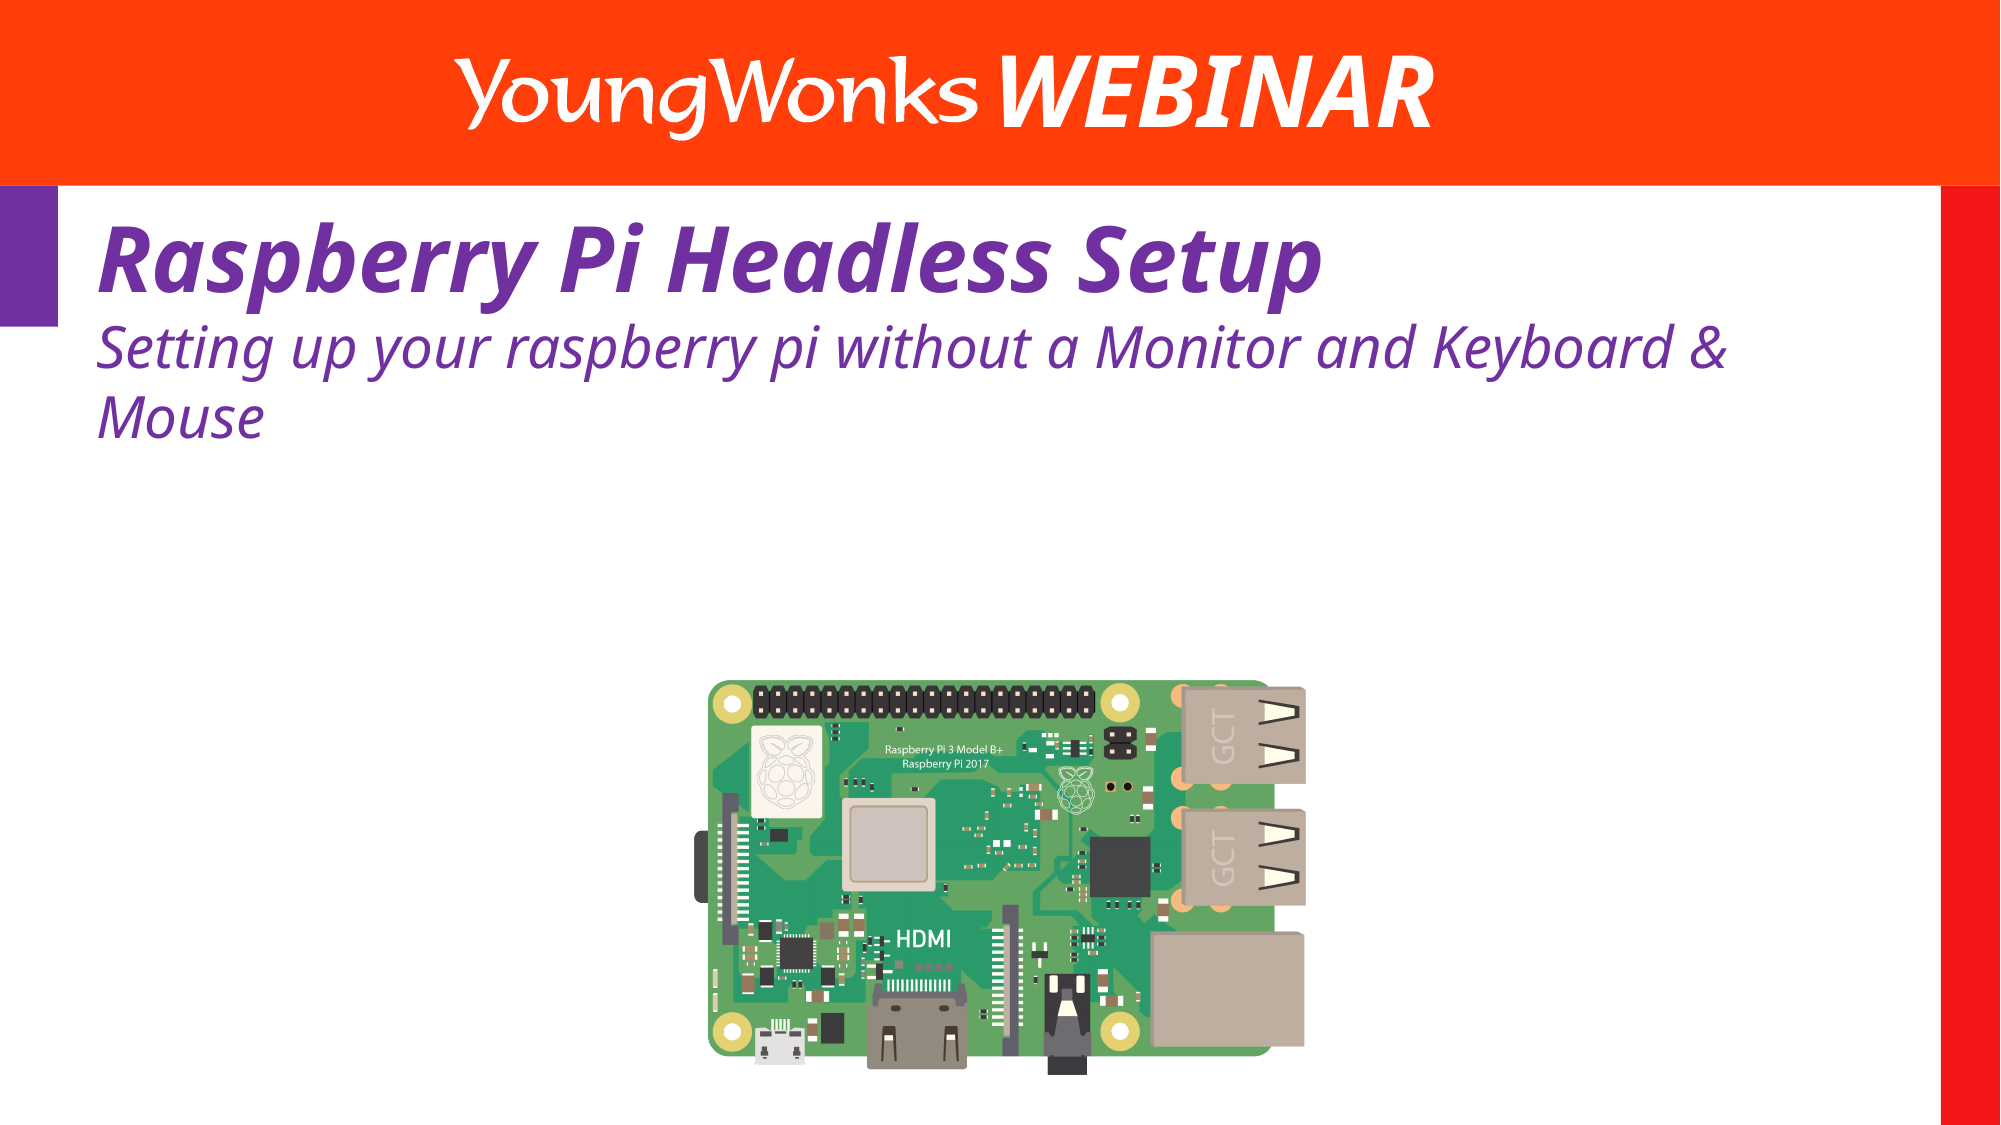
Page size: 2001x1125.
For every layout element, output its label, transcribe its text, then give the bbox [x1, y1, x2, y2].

text_box [0, 0, 2000, 187]
text_box [0, 185, 59, 328]
text_box Raspberry Pi Headless Setup Setting up your raspberry pi without a Monitor and Keyboard & Mouse [81, 193, 1831, 623]
text_box WEBINAR [978, 20, 1465, 156]
picture [694, 680, 1306, 1075]
text_box [1940, 187, 2000, 1125]
picture [451, 34, 979, 149]
